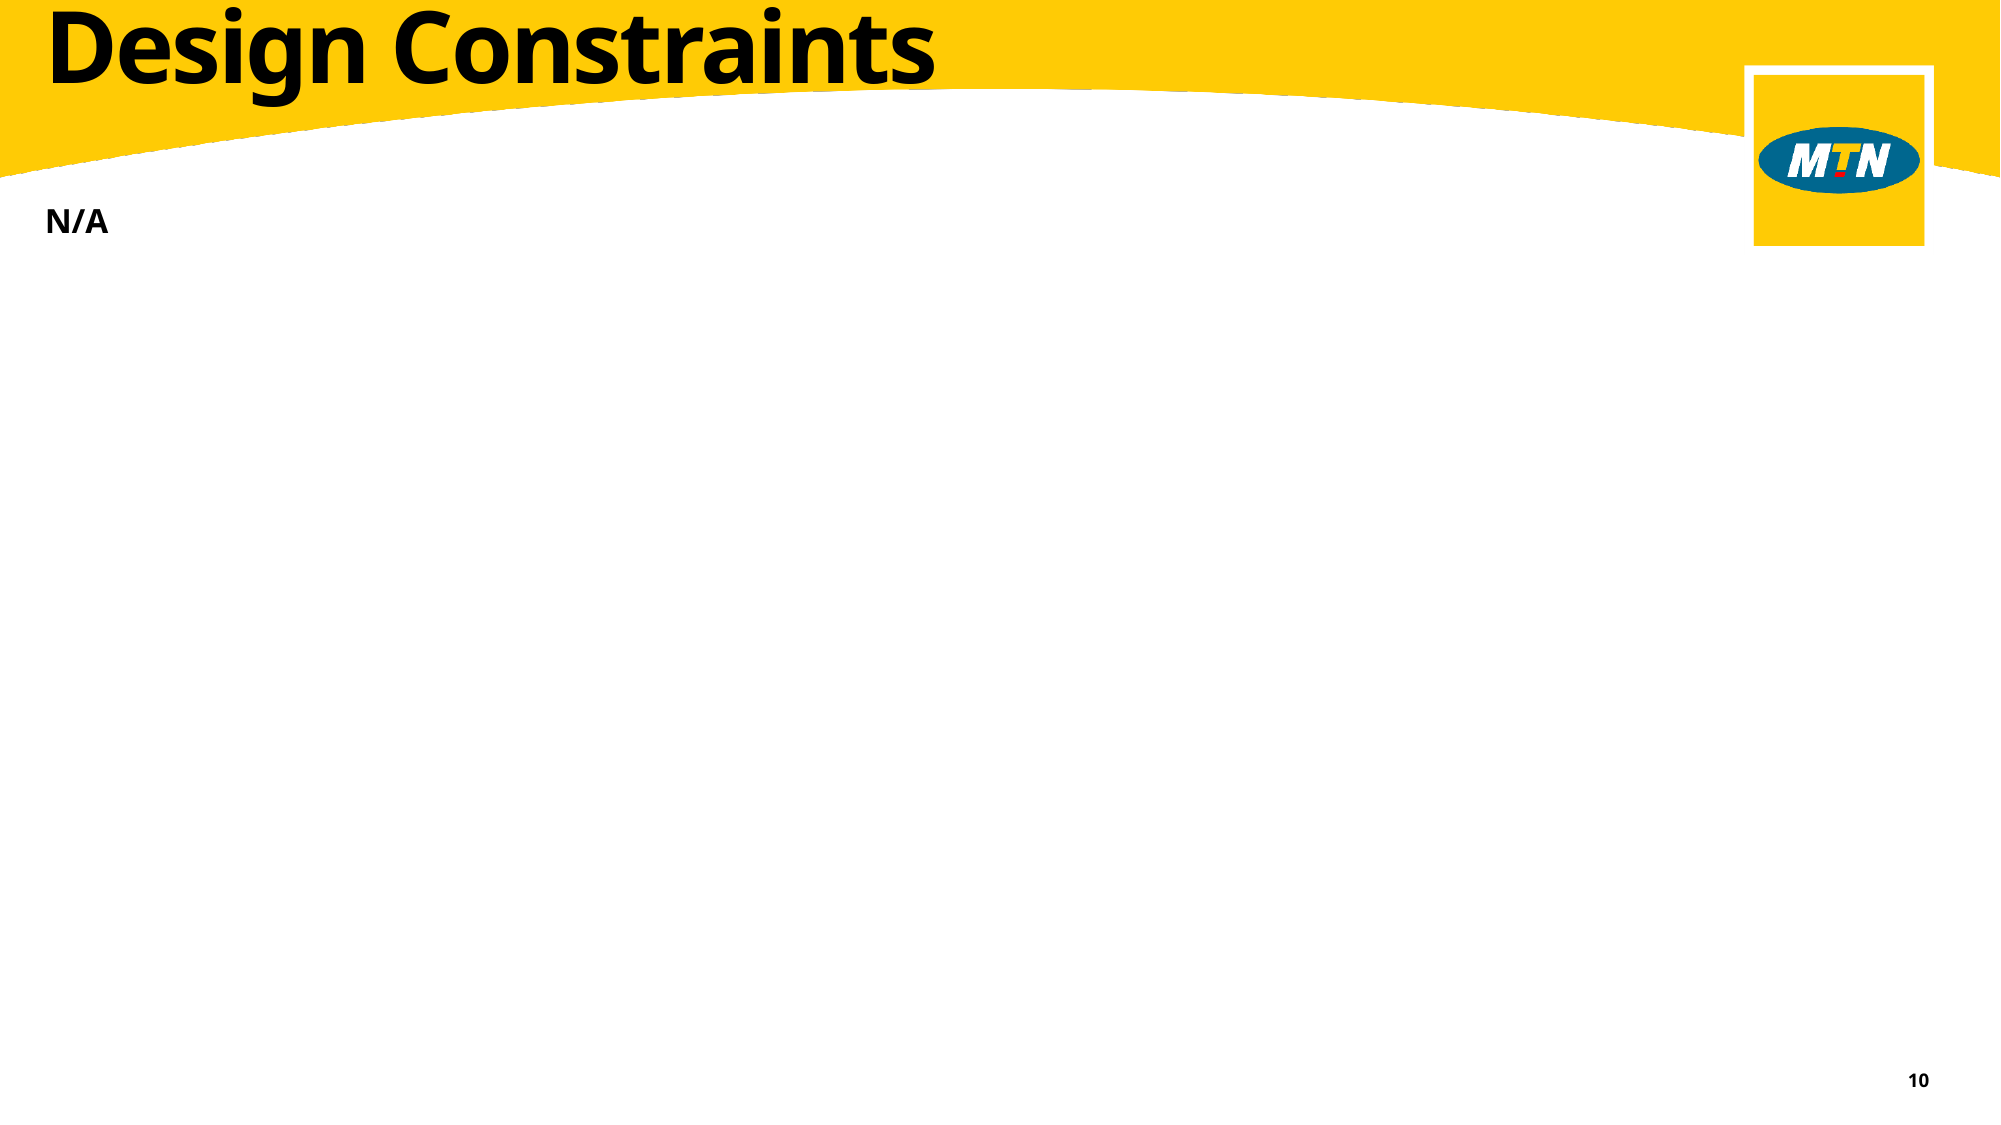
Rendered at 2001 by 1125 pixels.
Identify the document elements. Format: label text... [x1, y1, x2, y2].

picture [0, 0, 2000, 1125]
text_box Design Constraints [30, 0, 1639, 124]
list N/A [30, 188, 1907, 922]
